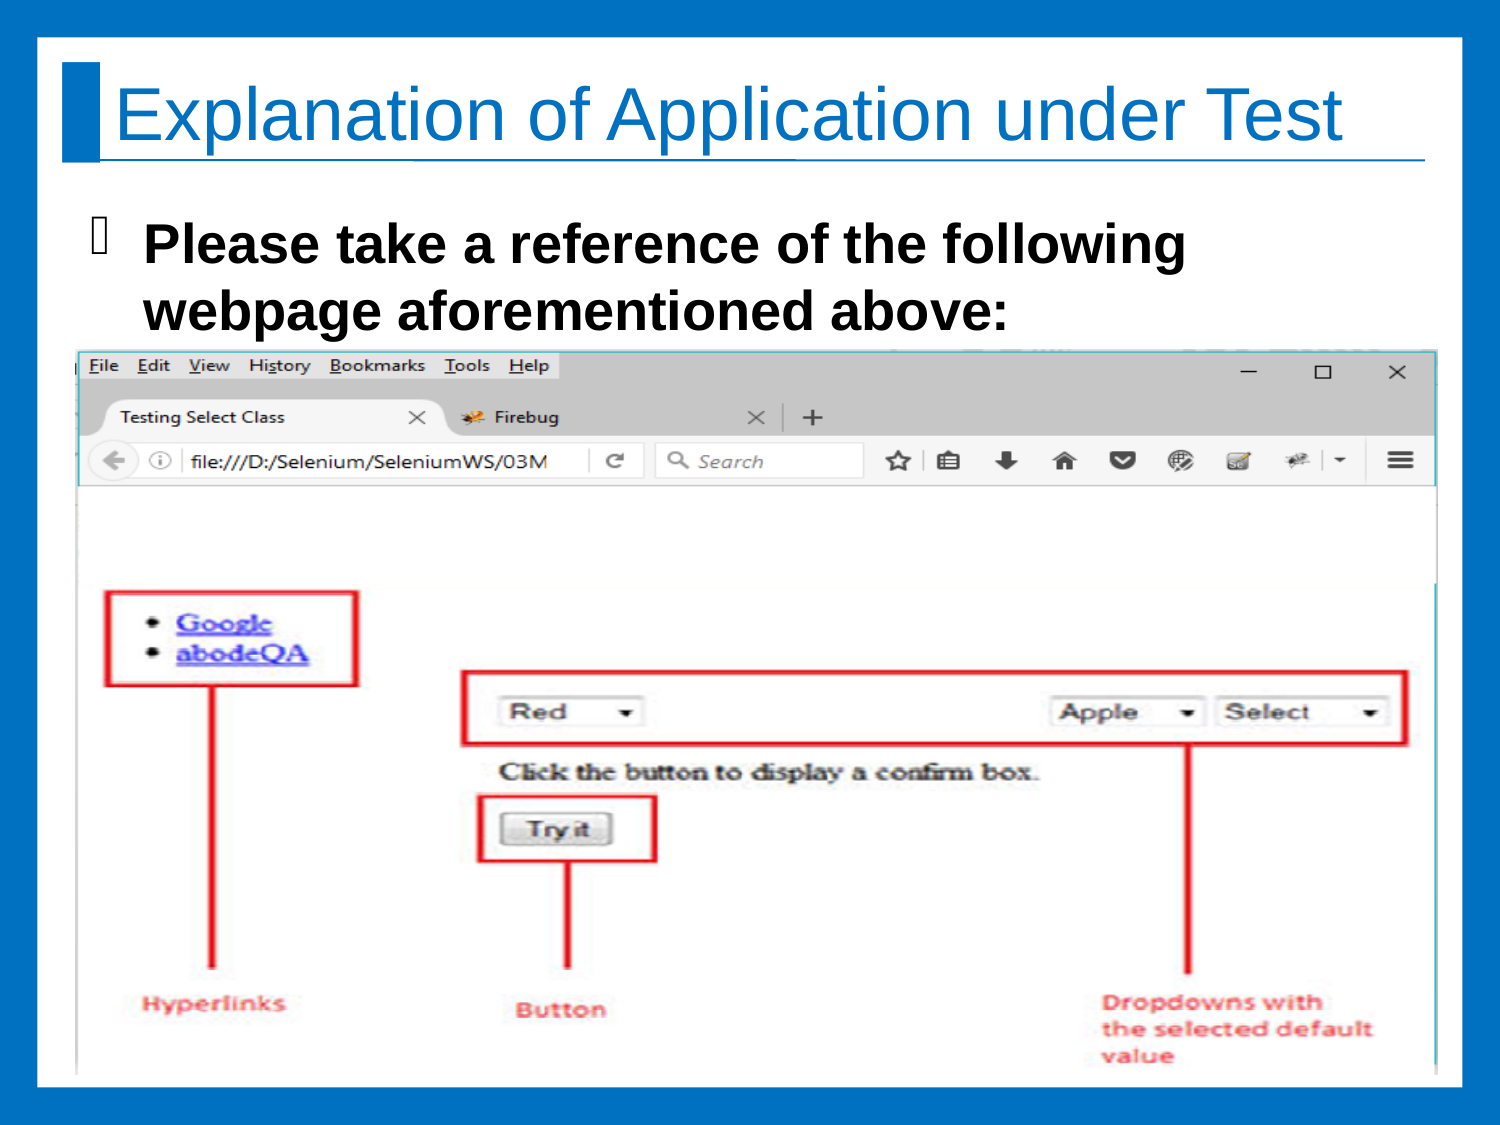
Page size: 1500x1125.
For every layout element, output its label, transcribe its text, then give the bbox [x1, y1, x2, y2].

title Explanation of Application under Test [99, 44, 1438, 176]
picture [74, 349, 1438, 1076]
list Please take a reference of the following webpage aforementioned above: [74, 199, 1426, 349]
